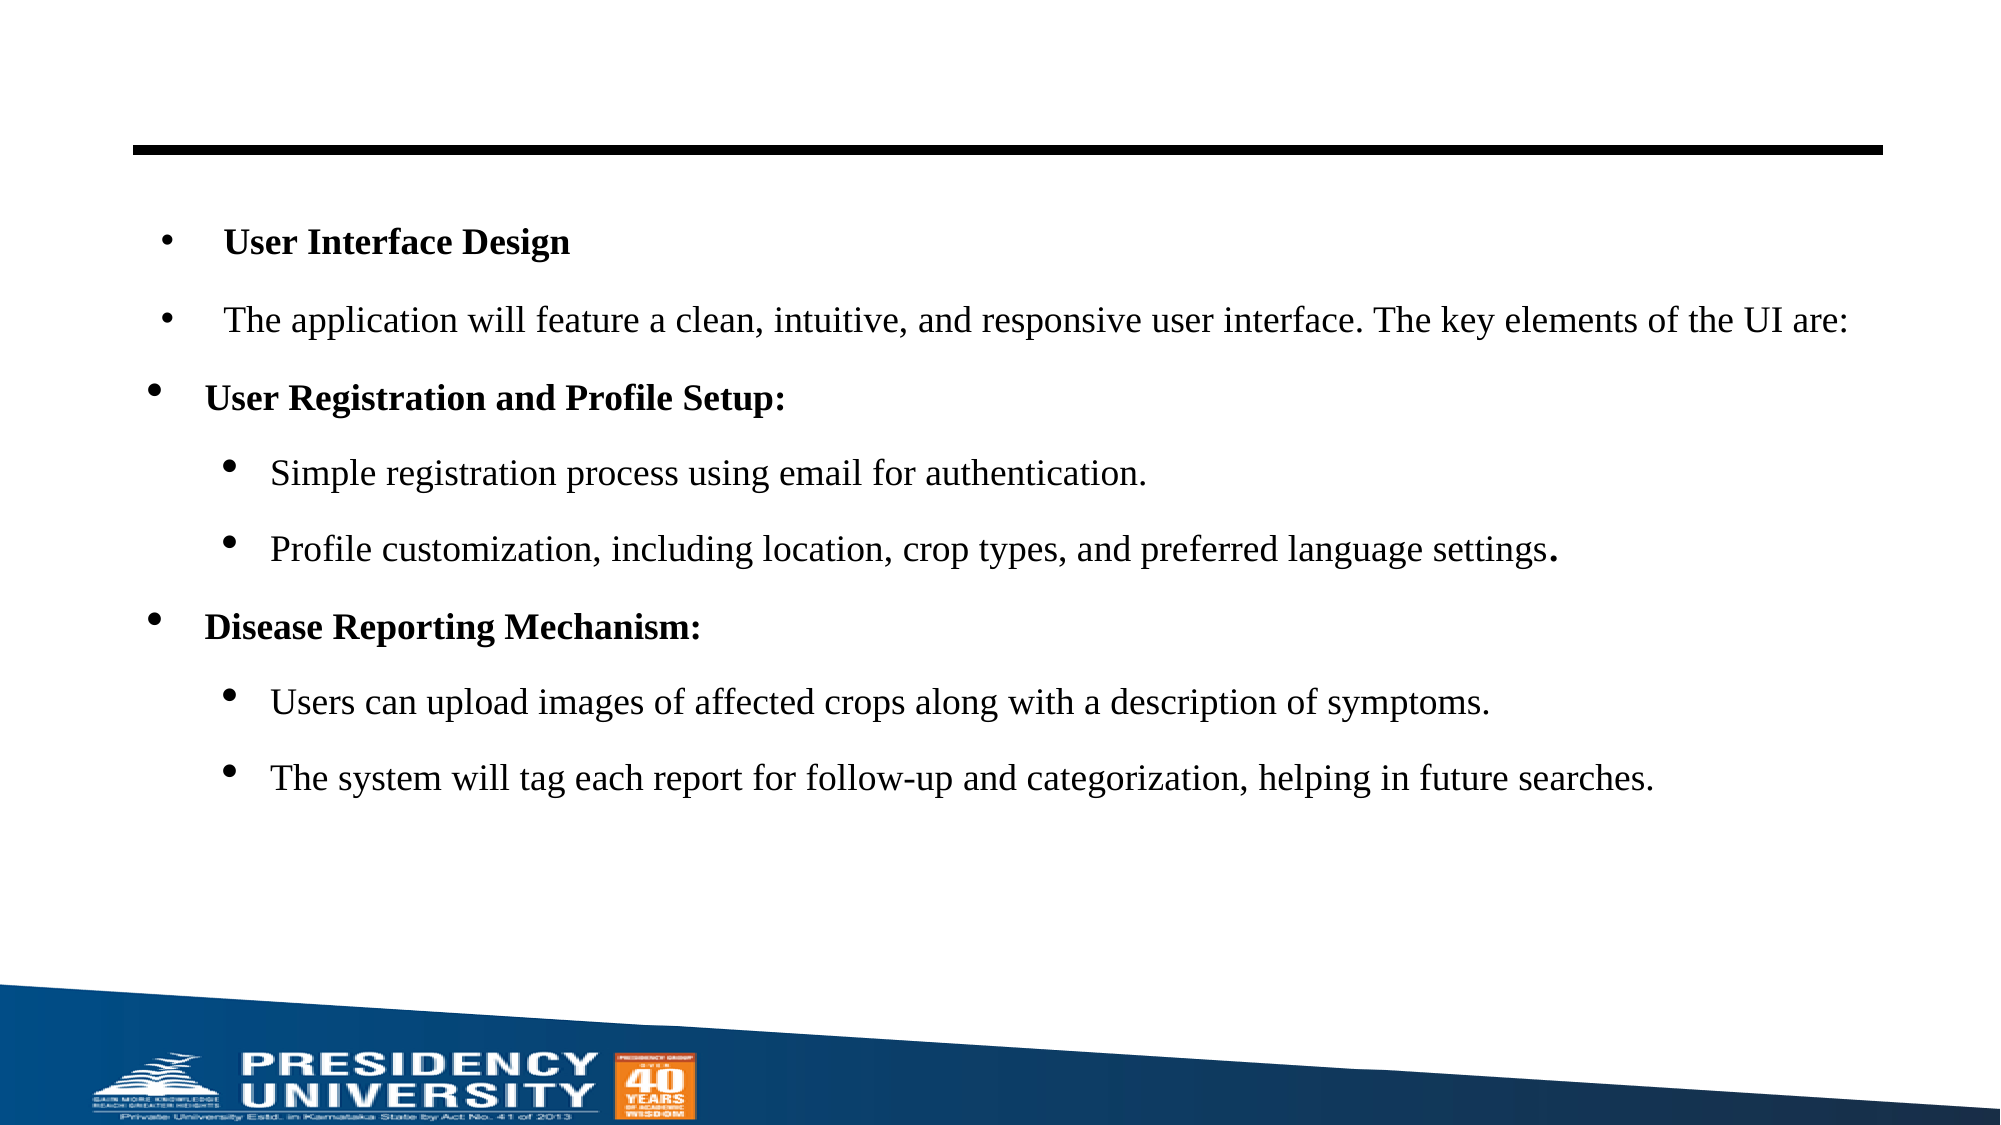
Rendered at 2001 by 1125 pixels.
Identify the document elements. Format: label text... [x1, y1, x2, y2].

list User Interface Design The application will feature a clean, intuitive, and responsive user interface. The key elements of the UI are: User Registration and Profile Setup: Simple registration process using email for authentication. Profile customization, including location, crop types, and preferred language settings. Disease Reporting Mechanism: Users can upload images of affected crops along with a description of symptoms. The system will tag each report for follow-up and categorization, helping in future searches. [133, 187, 1884, 1000]
picture [0, 982, 2000, 1125]
